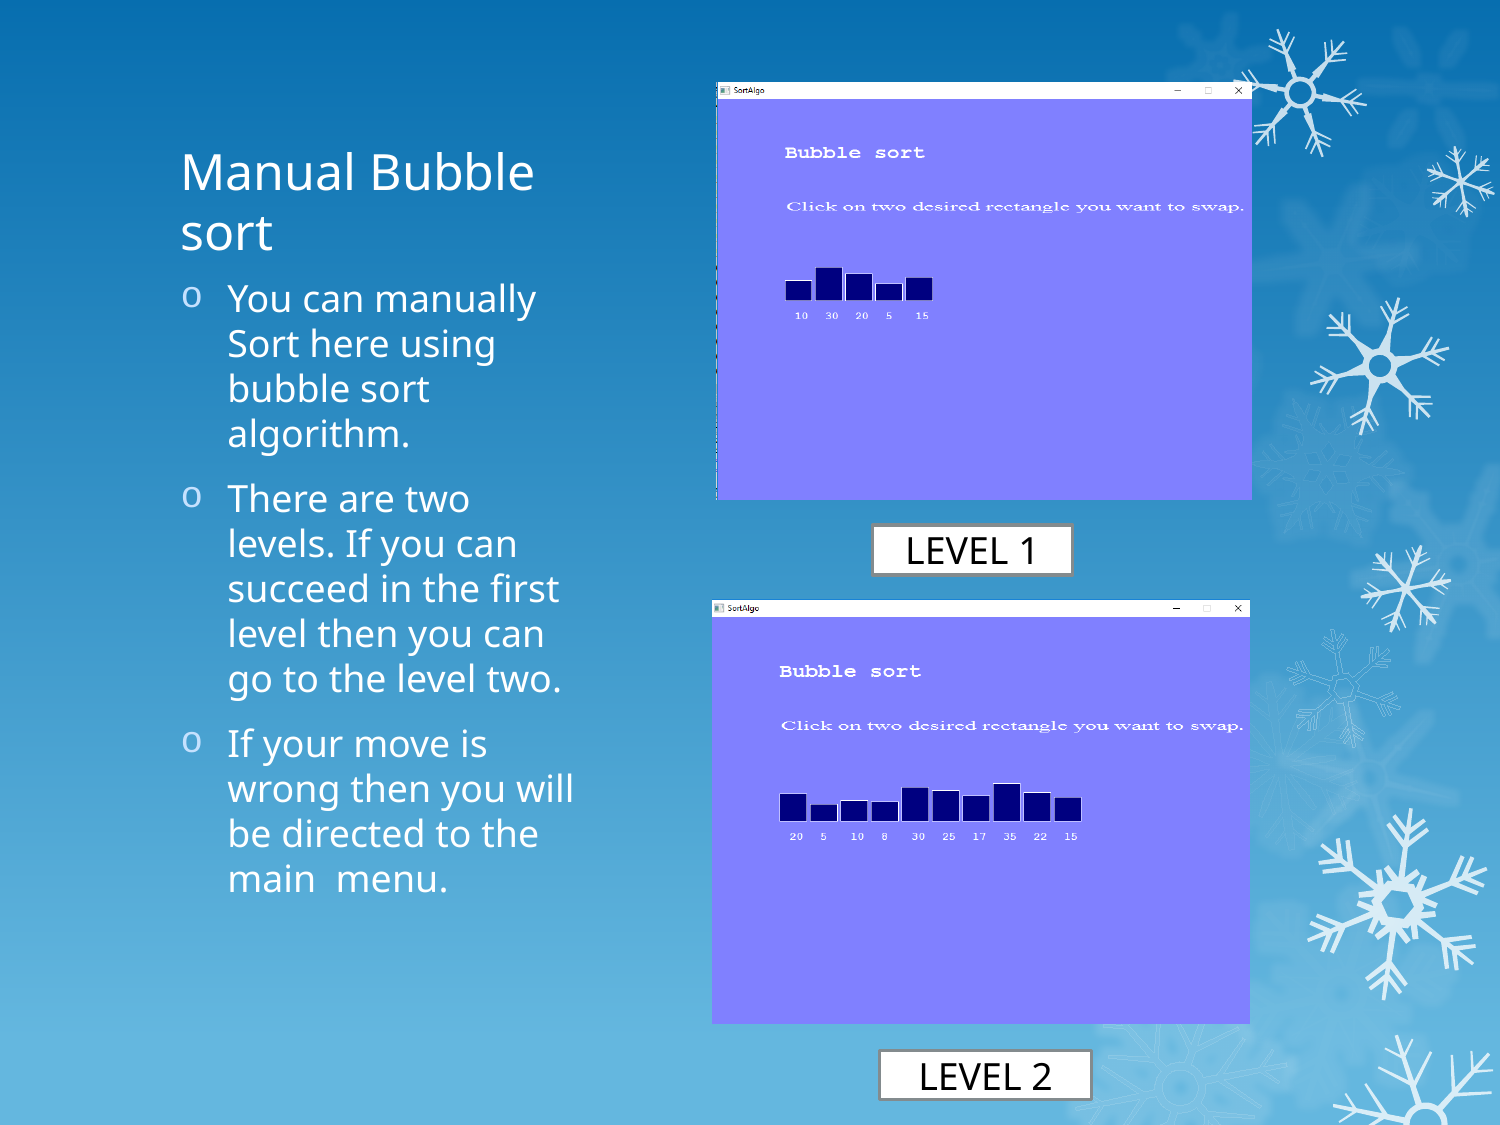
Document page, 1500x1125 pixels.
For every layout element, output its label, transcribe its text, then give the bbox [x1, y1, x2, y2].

picture [711, 599, 1251, 1025]
list You can manually Sort here using bubble sort algorithm. There are two levels. If you can succeed in the first level then you can go to the level two. If your move is wrong then you will be directed to the main menu. [165, 267, 603, 962]
text_box LEVEL 1 [871, 523, 1074, 577]
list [715, 82, 1252, 501]
text_box LEVEL 2 [878, 1049, 1093, 1101]
title Manual Bubble sort [165, 73, 603, 267]
